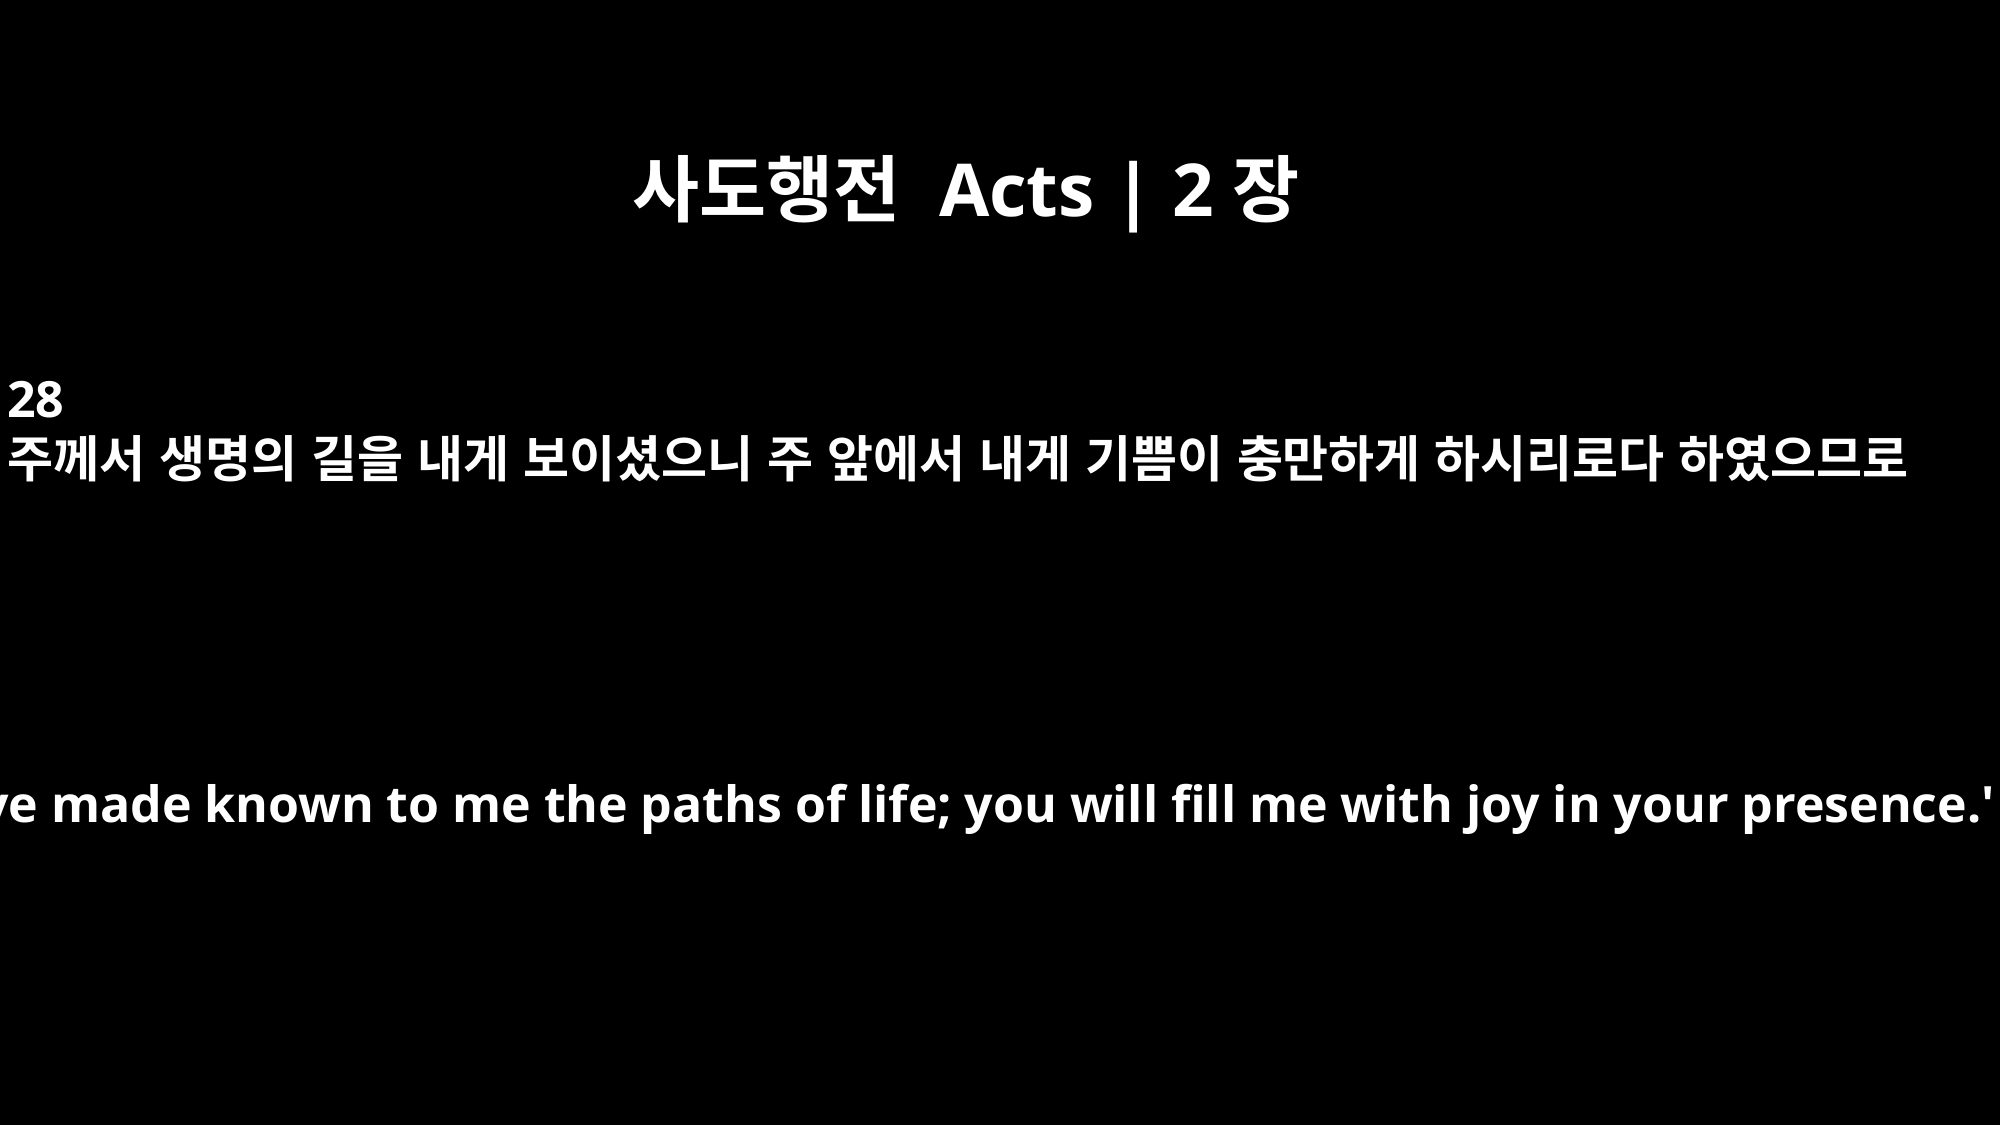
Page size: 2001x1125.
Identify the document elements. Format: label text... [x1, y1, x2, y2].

text_box 사도행전 Acts | 2장 [617, 136, 1315, 239]
text_box You have made known to me the paths of life; you will fill me with joy in your presence.' [0, 764, 2000, 840]
text_box 28 주께서 생명의 길을 내게 보이셨으니 주 앞에서 내게 기쁨이 충만하게 하시리로다 하였으므로 [0, 359, 1925, 495]
